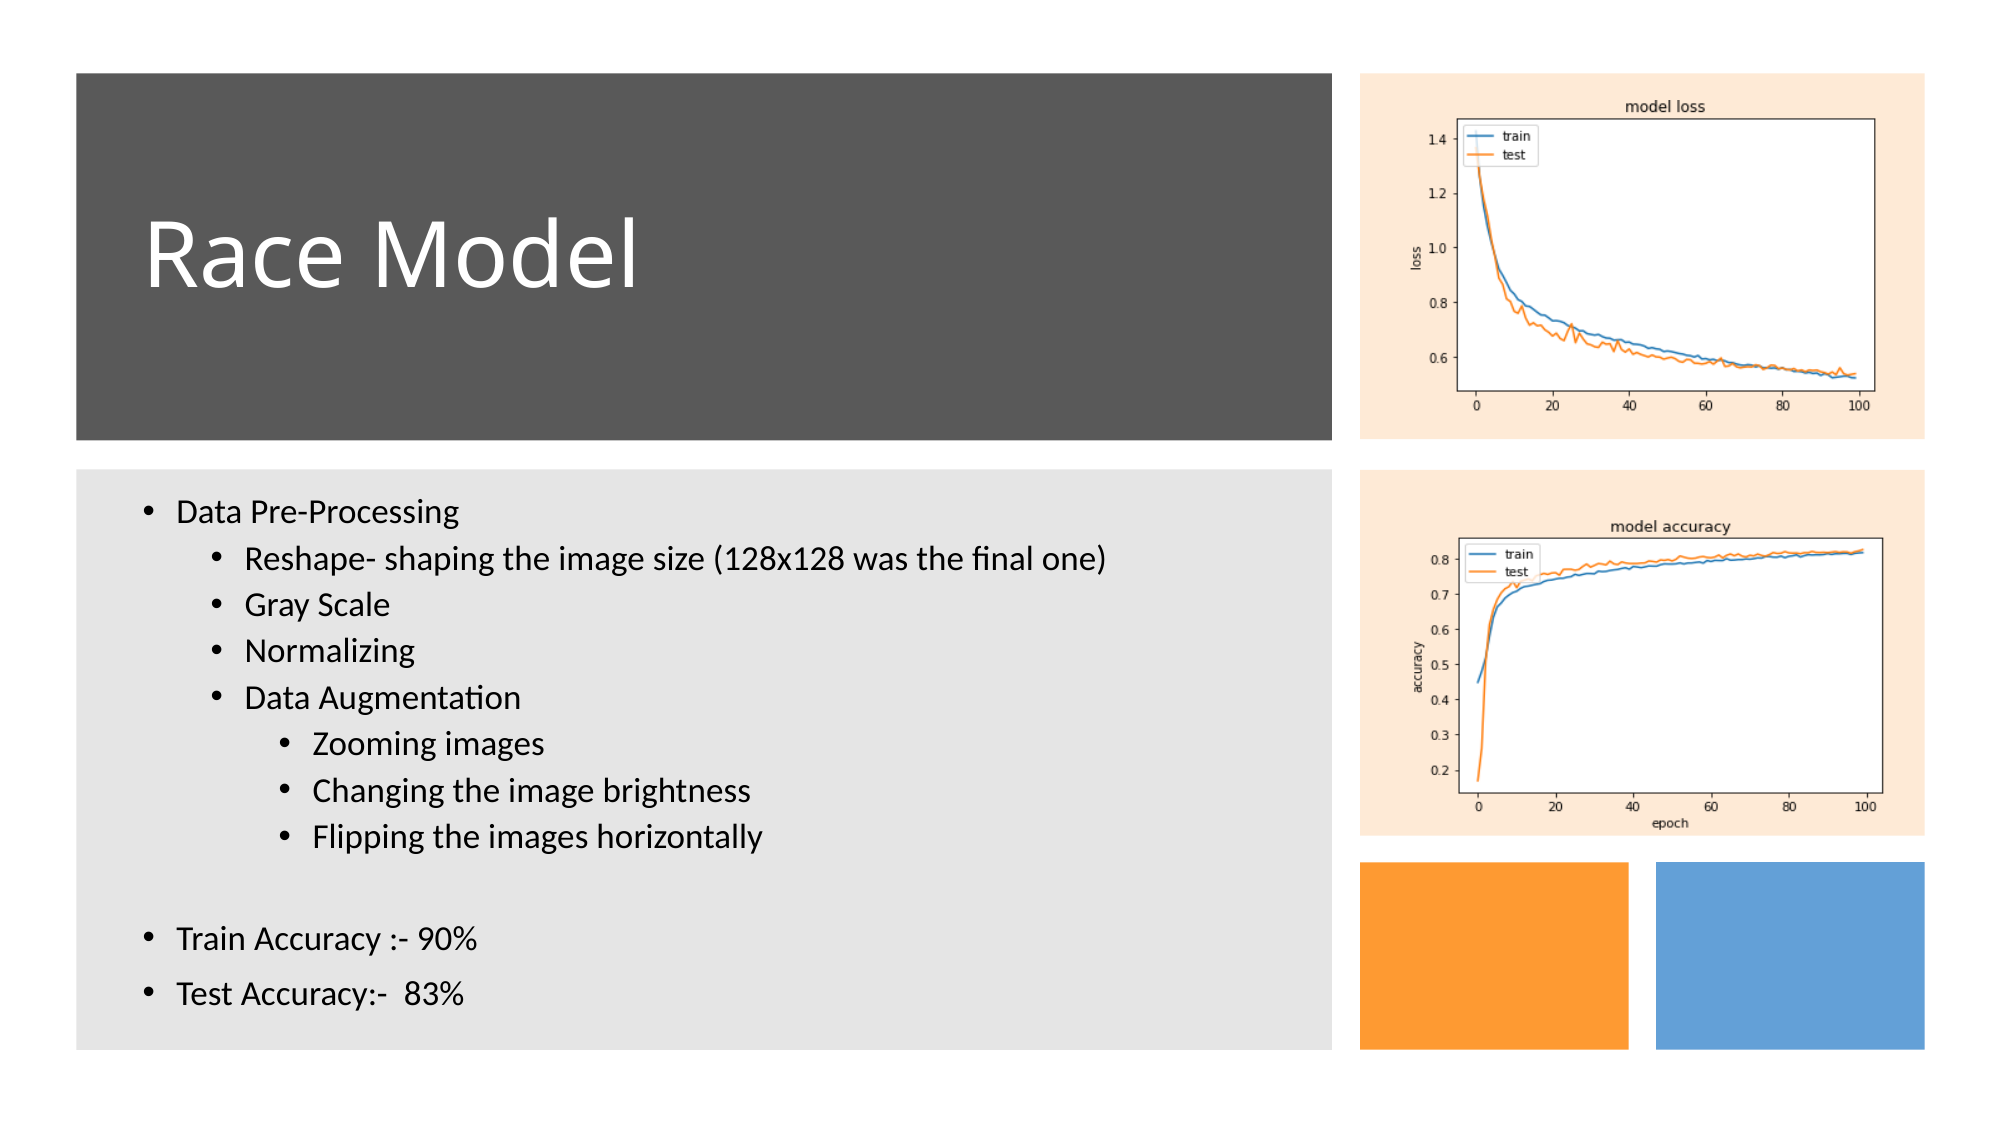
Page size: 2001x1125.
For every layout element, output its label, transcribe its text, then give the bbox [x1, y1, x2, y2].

text_box [75, 468, 1333, 1051]
picture [1403, 512, 1891, 837]
picture [1402, 100, 1883, 413]
text_box [1655, 861, 1926, 1051]
text_box [75, 72, 1333, 441]
text_box [1359, 861, 1630, 1051]
list Data Pre-Processing Reshape- shaping the image size (128x128 was the final one) Gray Scale Normalizing Data Augmentation Zooming images Changing the image brightness Flipping the images horizontally Train Accuracy :- 90% Test Accuracy:- 83% [127, 485, 1269, 1028]
text_box [1359, 72, 1926, 440]
text_box [1359, 469, 1926, 837]
title Race Model [127, 120, 1269, 396]
